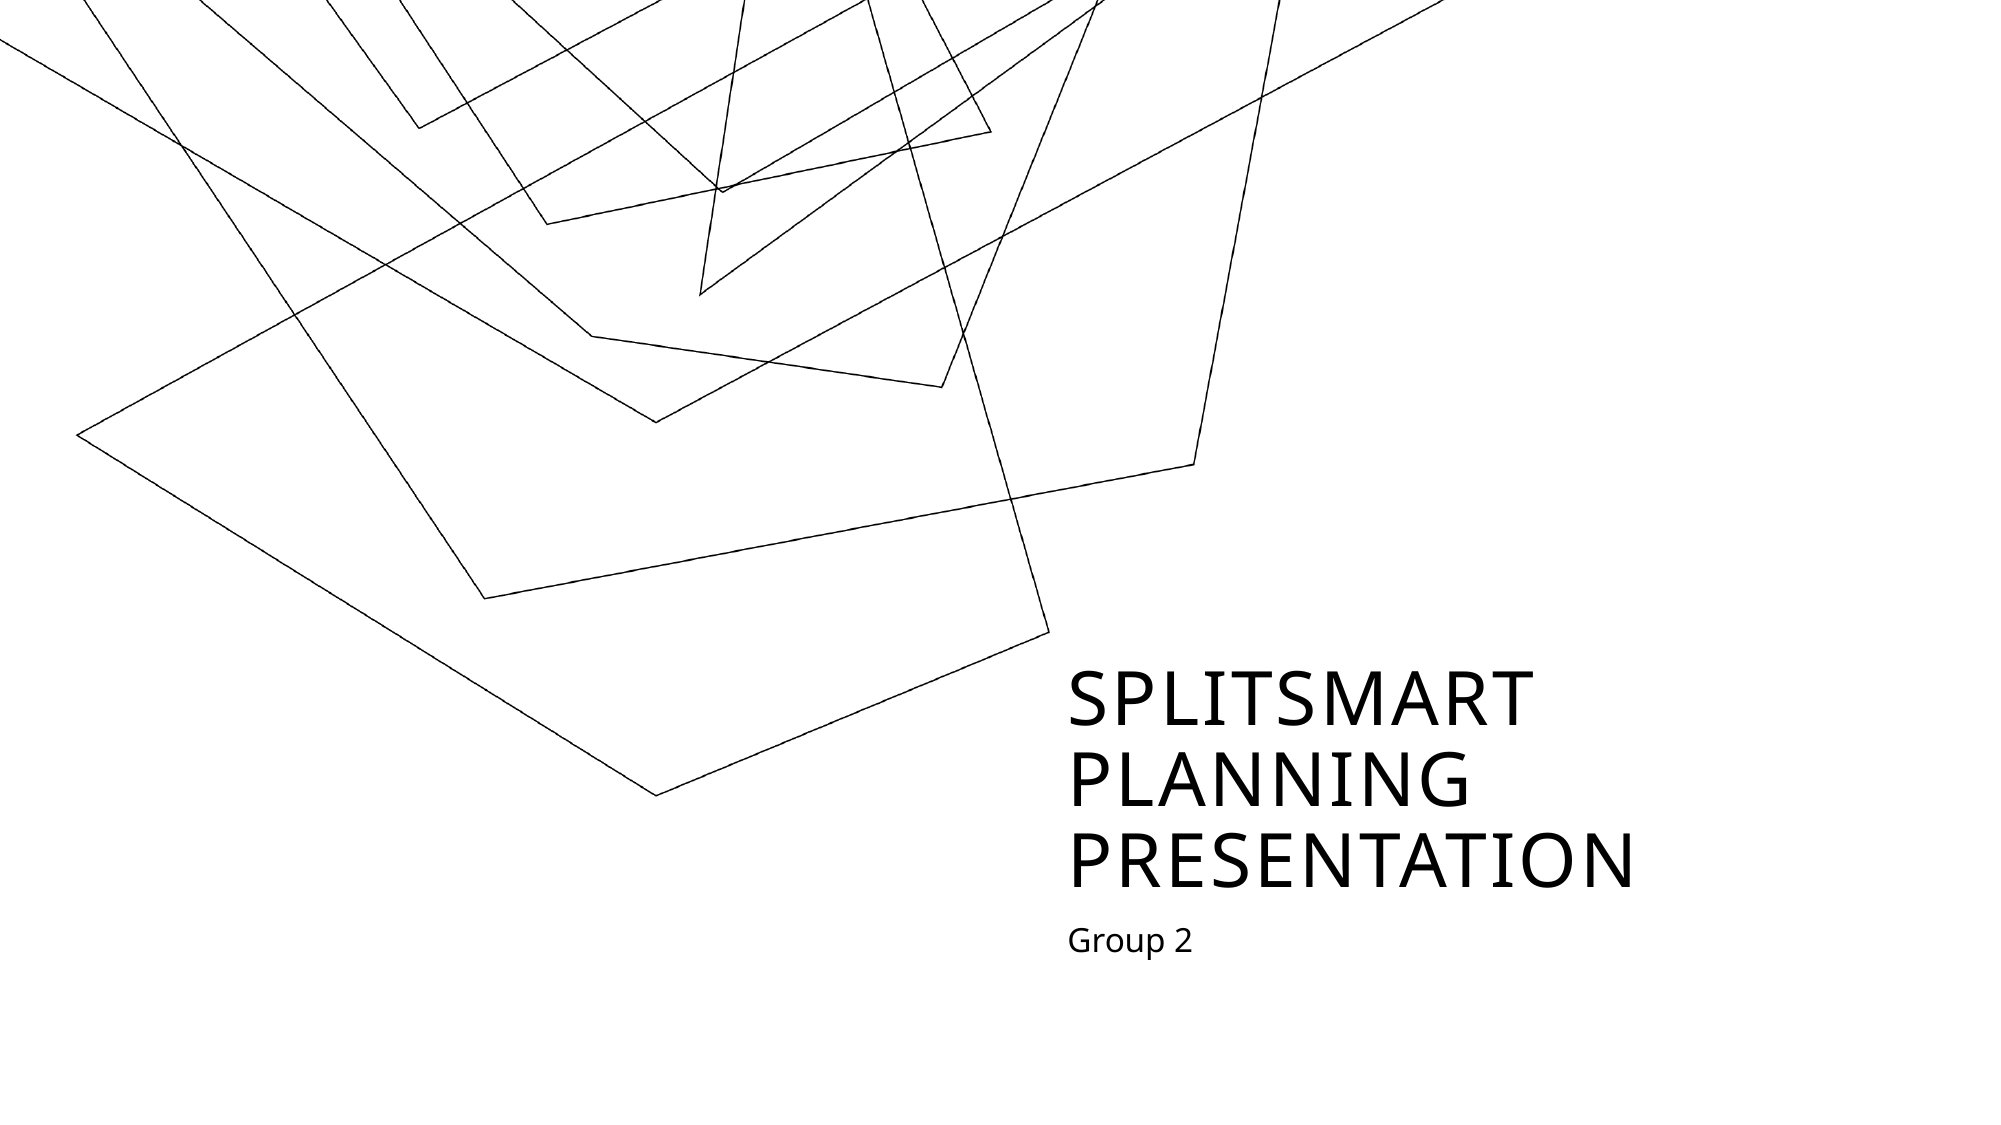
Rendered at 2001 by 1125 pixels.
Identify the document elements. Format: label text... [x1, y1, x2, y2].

subtitle Group 2 [1052, 916, 1864, 982]
picture [0, 0, 1557, 830]
title Splitsmart Planning Presentation [1052, 727, 1864, 912]
